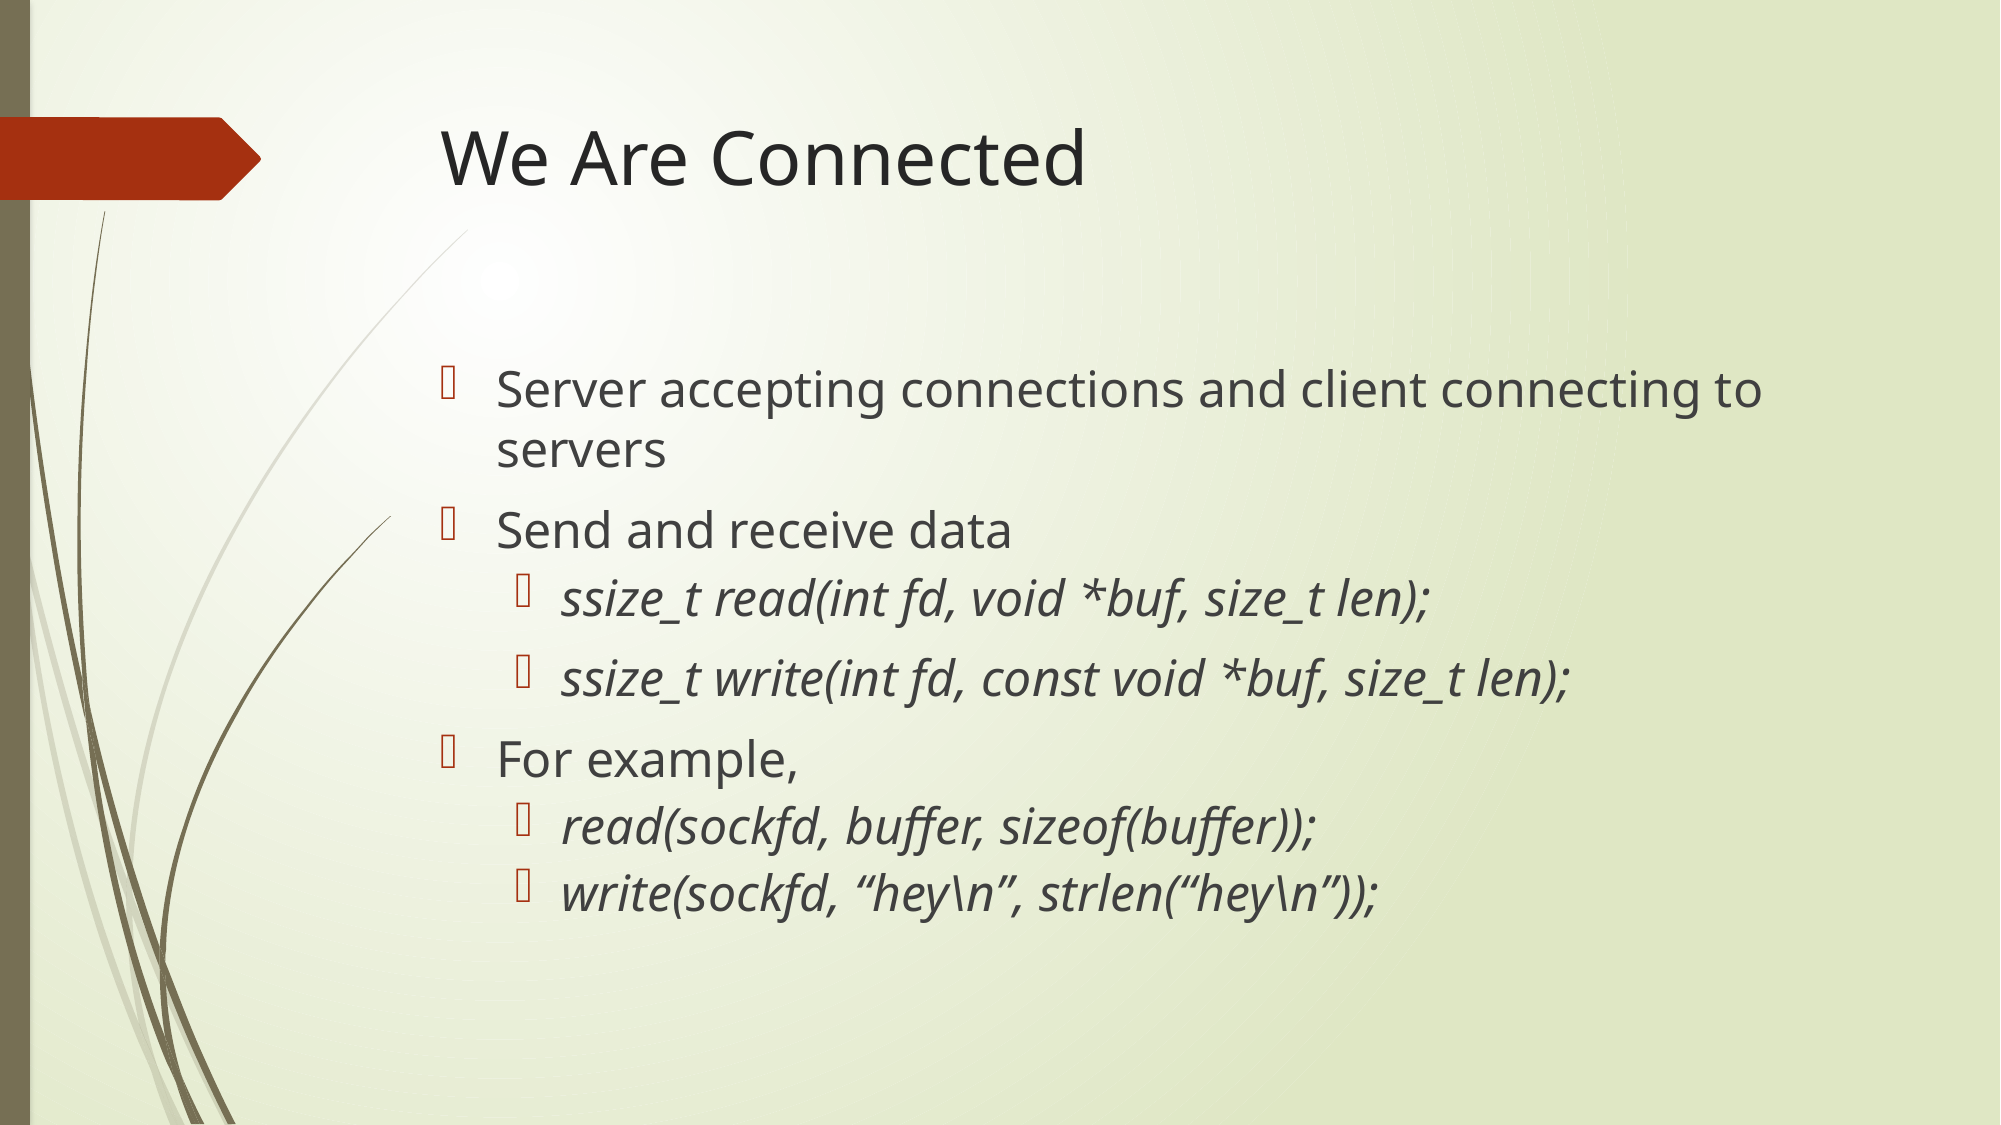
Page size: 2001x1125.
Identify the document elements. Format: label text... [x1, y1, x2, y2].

title We Are Connected [425, 102, 1888, 313]
list Server accepting connections and client connecting to servers Send and receive data ssize_t read(int fd, void *buf, size_t len); ssize_t write(int fd, const void *buf, size_t len); For example, read(sockfd, buffer, sizeof(buffer)); write(sockfd, “hey\n”, strlen(“hey\n”)); [424, 350, 1888, 970]
